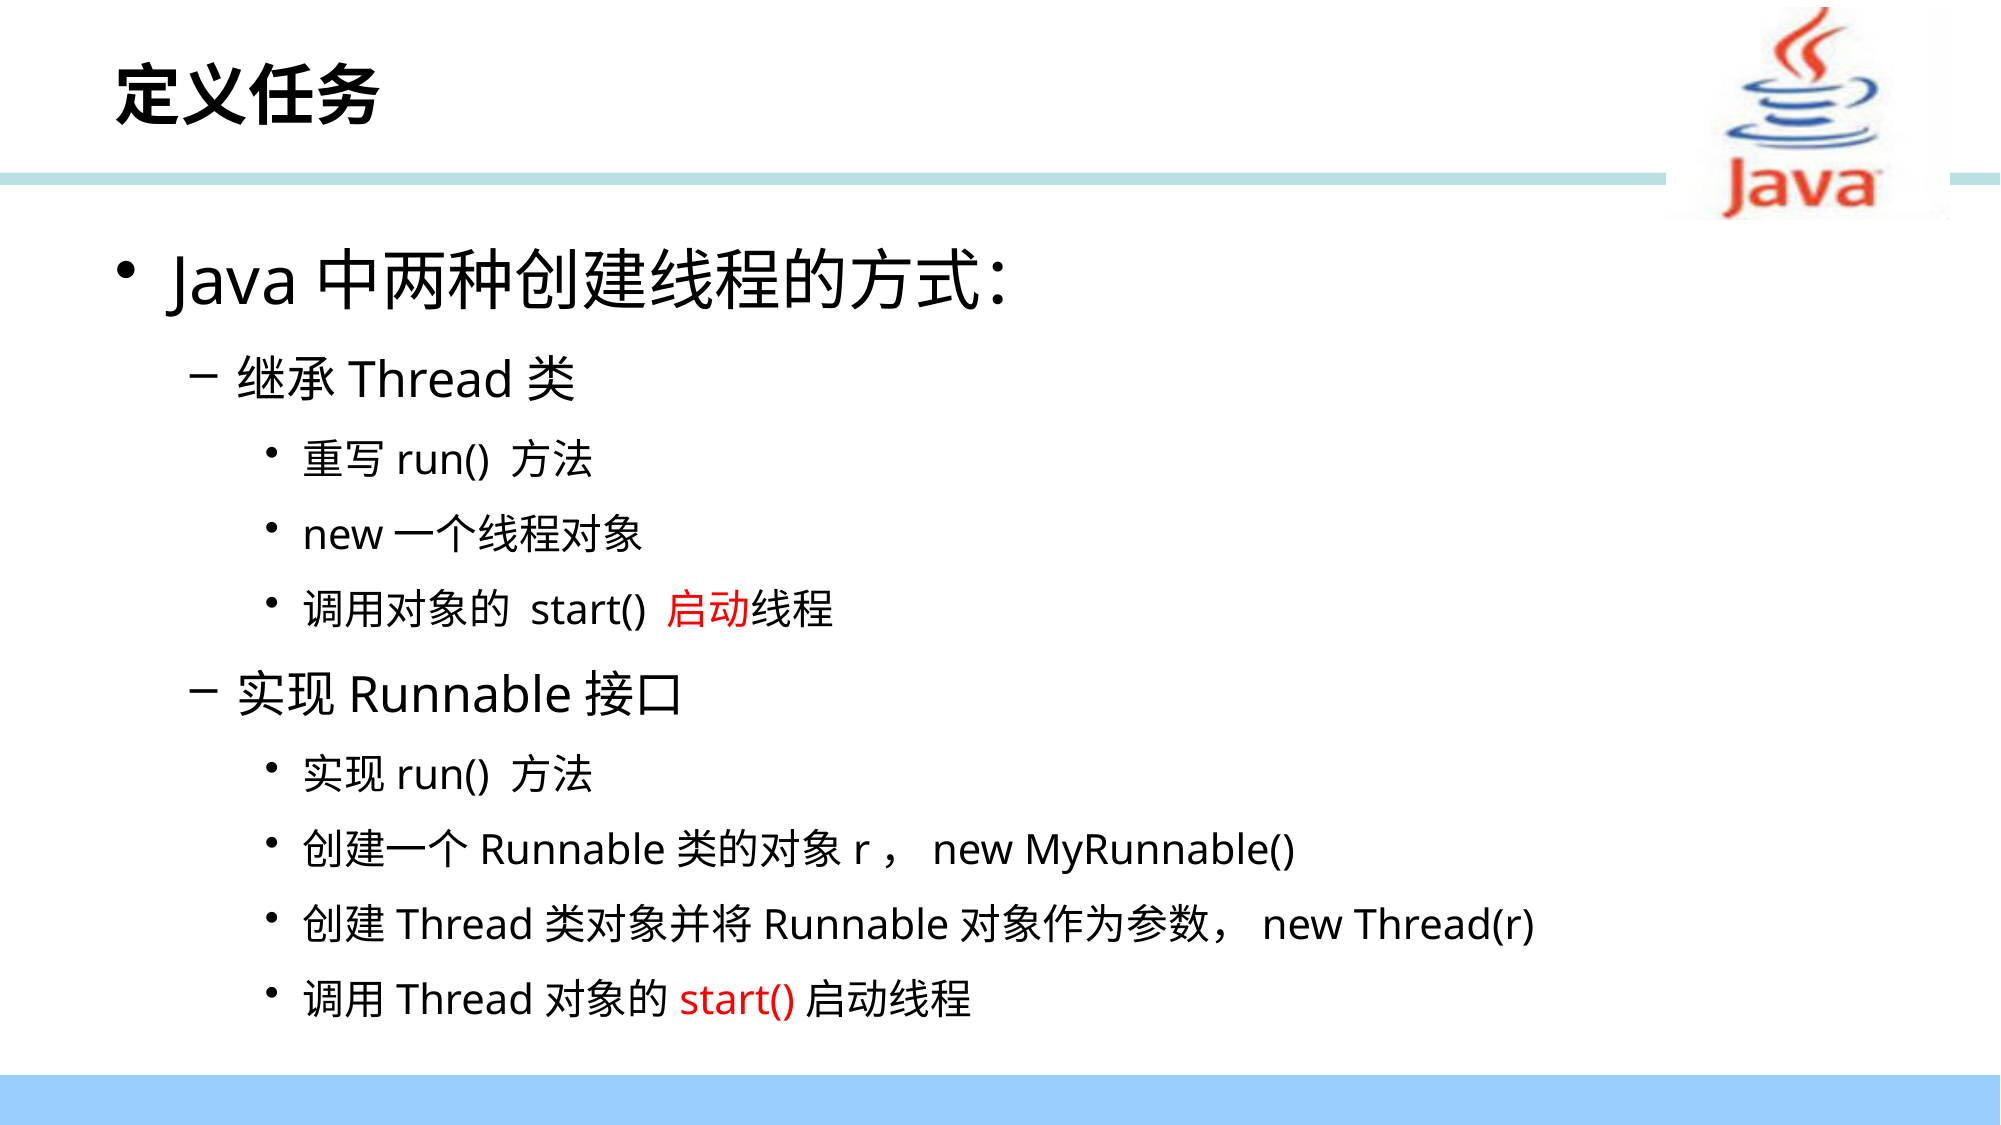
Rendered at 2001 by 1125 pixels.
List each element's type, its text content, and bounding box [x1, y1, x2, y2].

picture [1666, 7, 1950, 220]
list Java中两种创建线程的方式： 继承Thread类 重写run() 方法 new一个线程对象 调用对象的 start() 启动线程 实现Runnable接口 实现run() 方法 创建一个Runnable类的对象r，new MyRunnable() 创建Thread类对象并将Runnable对象作为参数，new Thread(r) 调用Thread对象的start()启动线程 [99, 190, 1900, 1083]
title 定义任务 [99, 45, 1700, 175]
